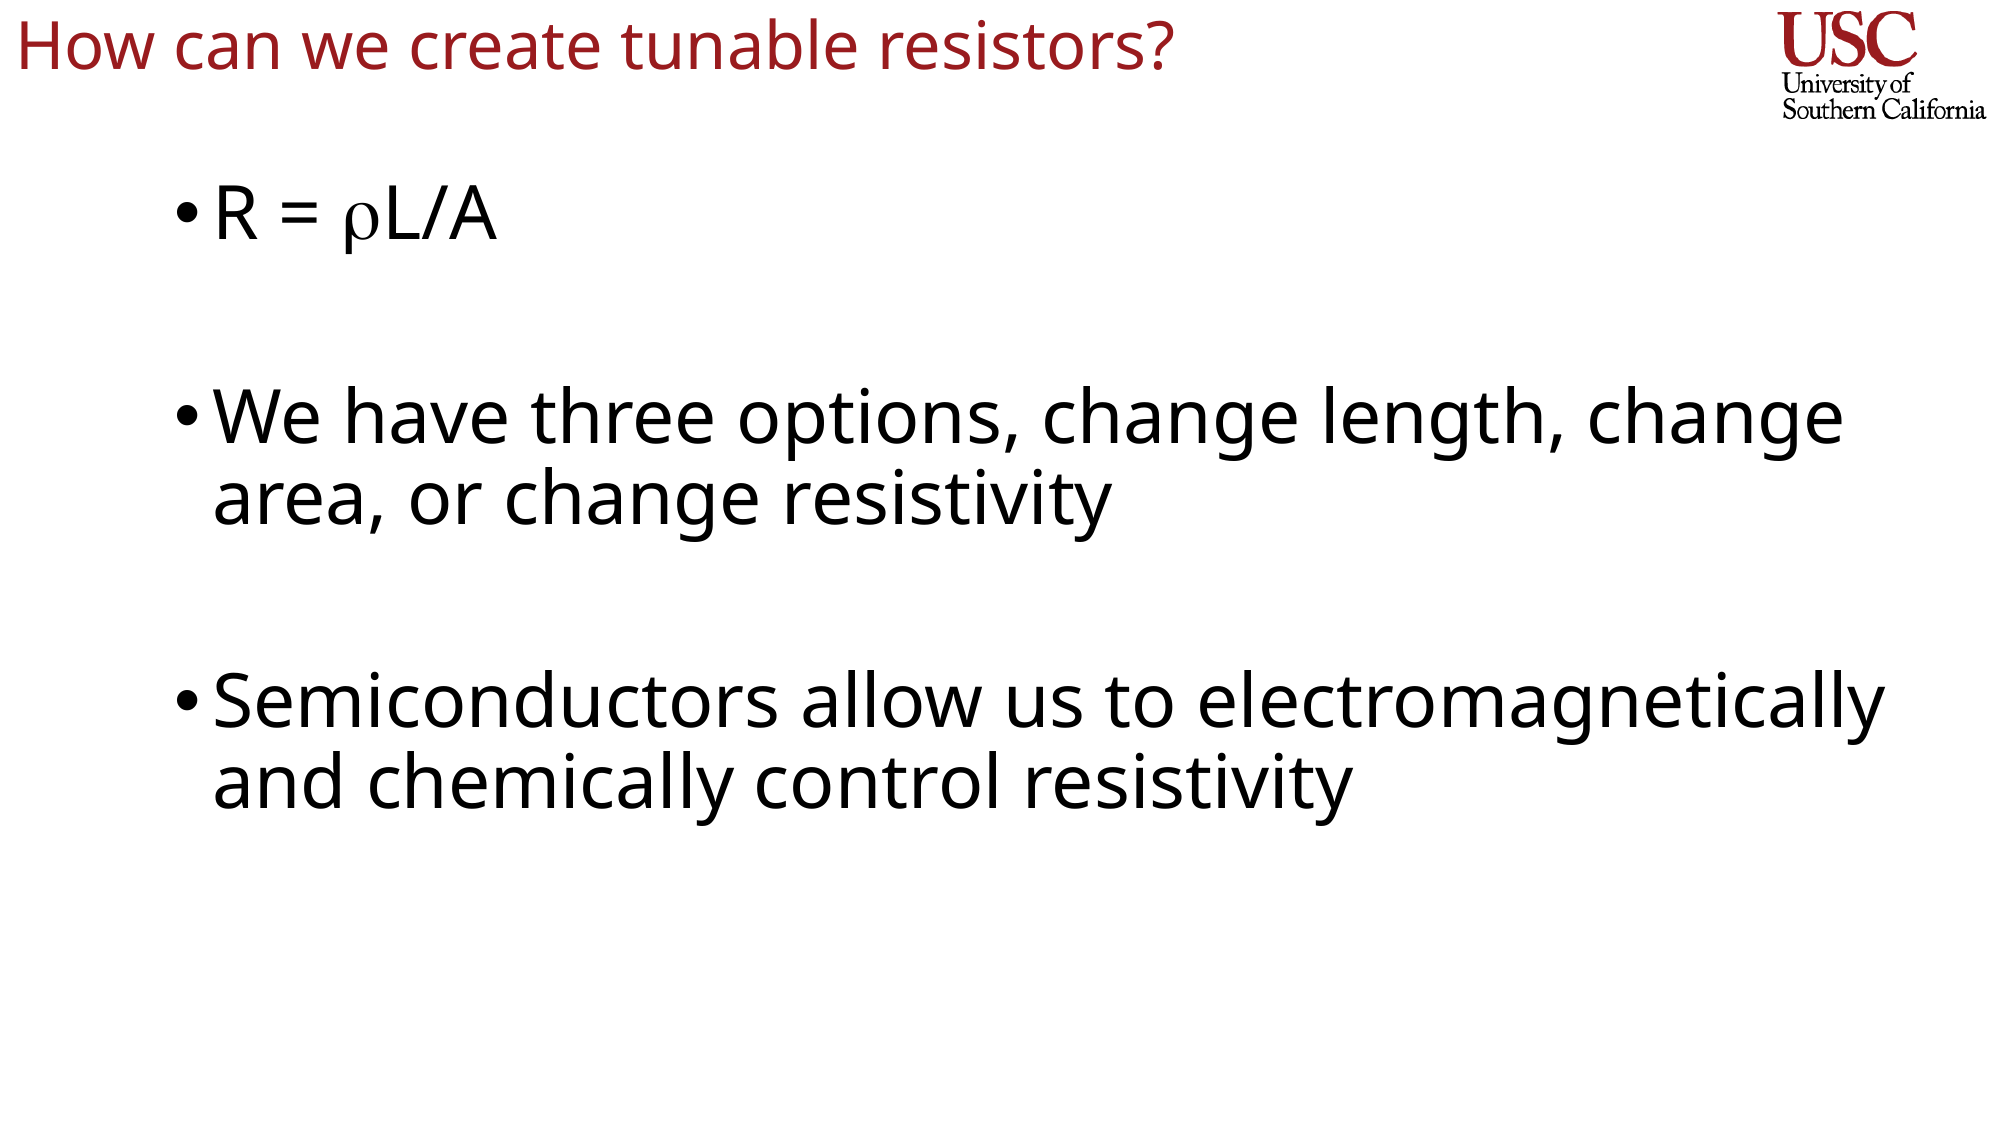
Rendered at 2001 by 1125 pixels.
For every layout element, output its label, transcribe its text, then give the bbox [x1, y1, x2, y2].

title How can we create tunable resistors? [0, 0, 1725, 96]
list R = rL/A We have three options, change length, change area, or change resistivity Semiconductors allow us to electromagnetically and chemically control resistivity [159, 167, 1919, 980]
picture [1769, 0, 1992, 130]
